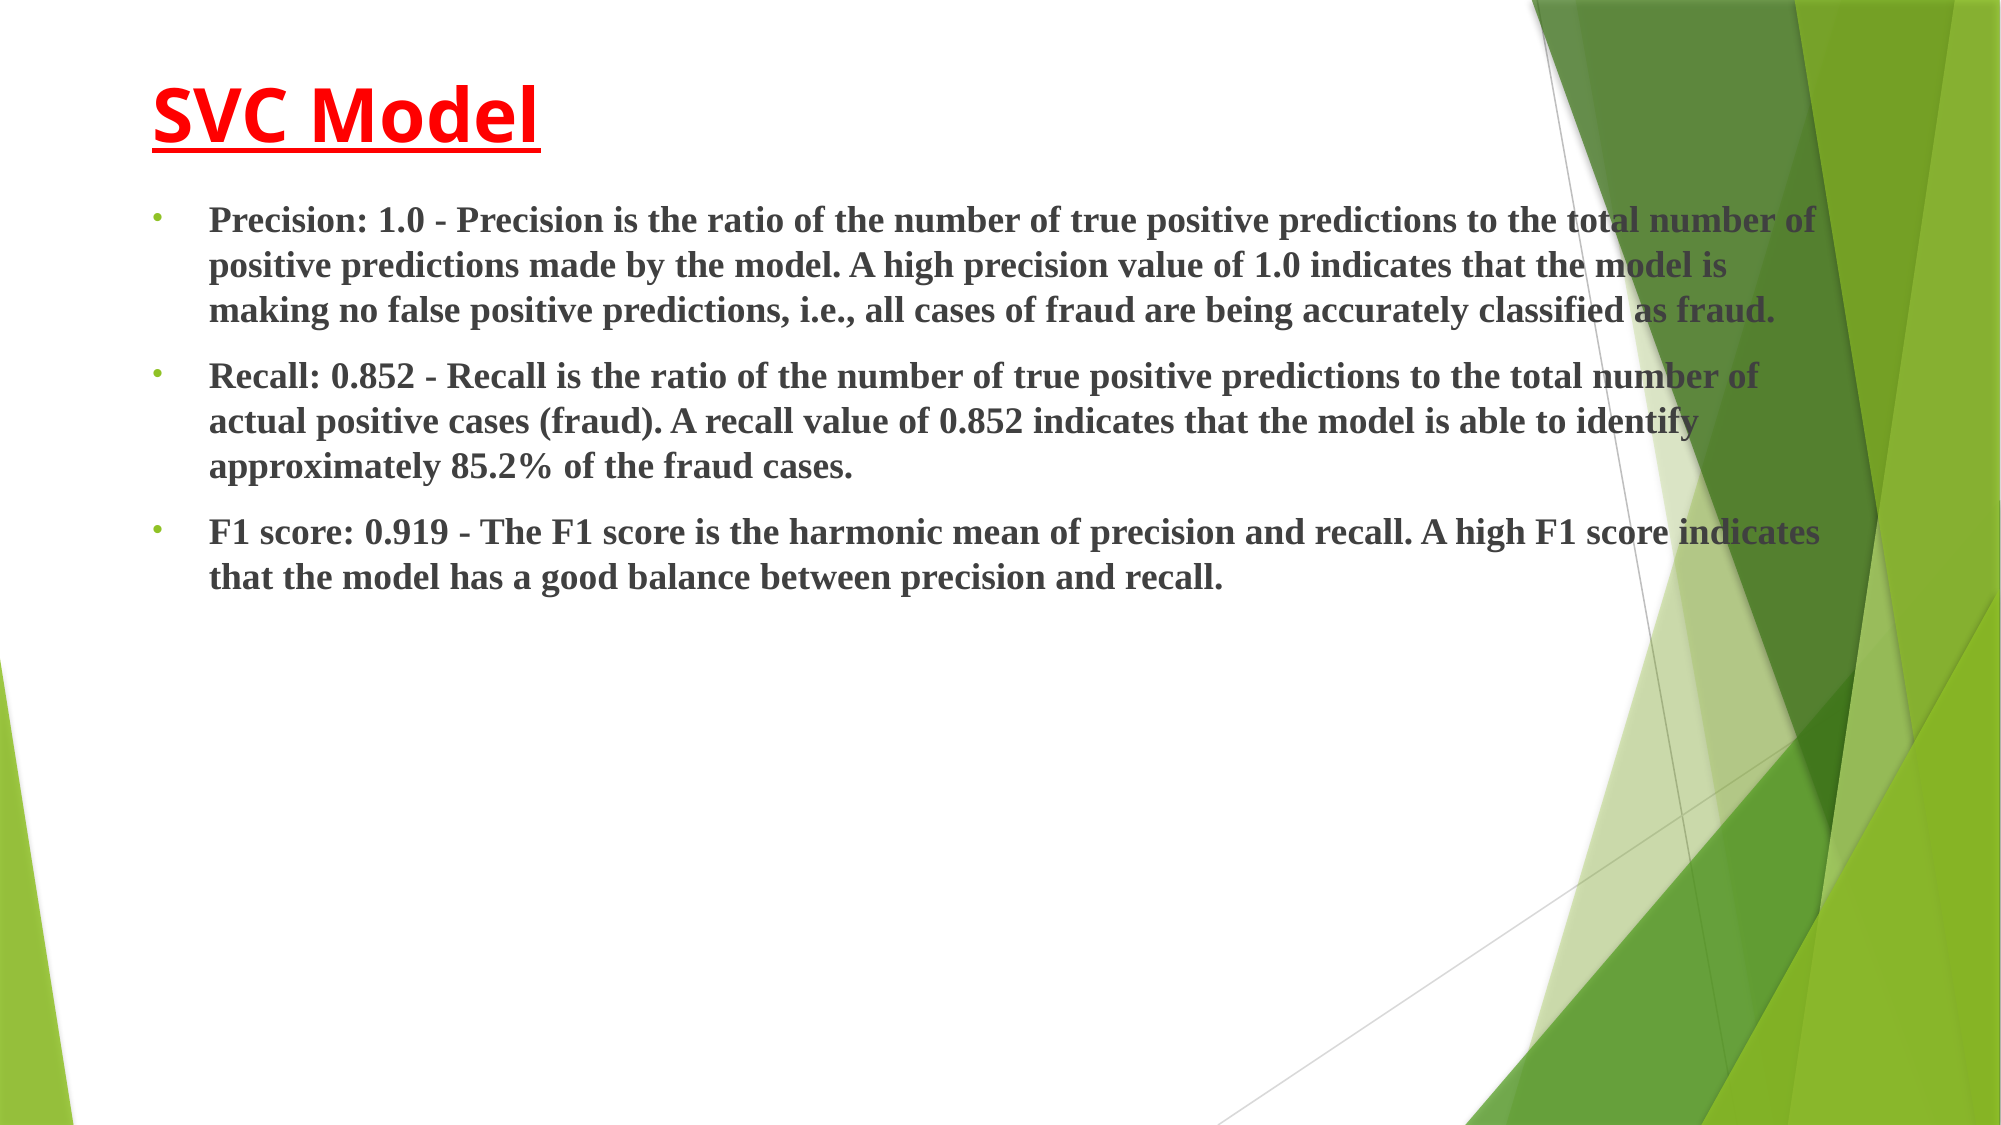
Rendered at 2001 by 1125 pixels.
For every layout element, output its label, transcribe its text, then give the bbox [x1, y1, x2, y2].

title SVC Model [137, 59, 1804, 187]
list Precision: 1.0 - Precision is the ratio of the number of true positive predictions to the total number of positive predictions made by the model. A high precision value of 1.0 indicates that the model is making no false positive predictions, i.e., all cases of fraud are being accurately classified as fraud. Recall: 0.852 - Recall is the ratio of the number of true positive predictions to the total number of actual positive cases (fraud). A recall value of 0.852 indicates that the model is able to identify approximately 85.2% of the fraud cases. F1 score: 0.919 - The F1 score is the harmonic mean of precision and recall. A high F1 score indicates that the model has a good balance between precision and recall. [137, 187, 1863, 1014]
